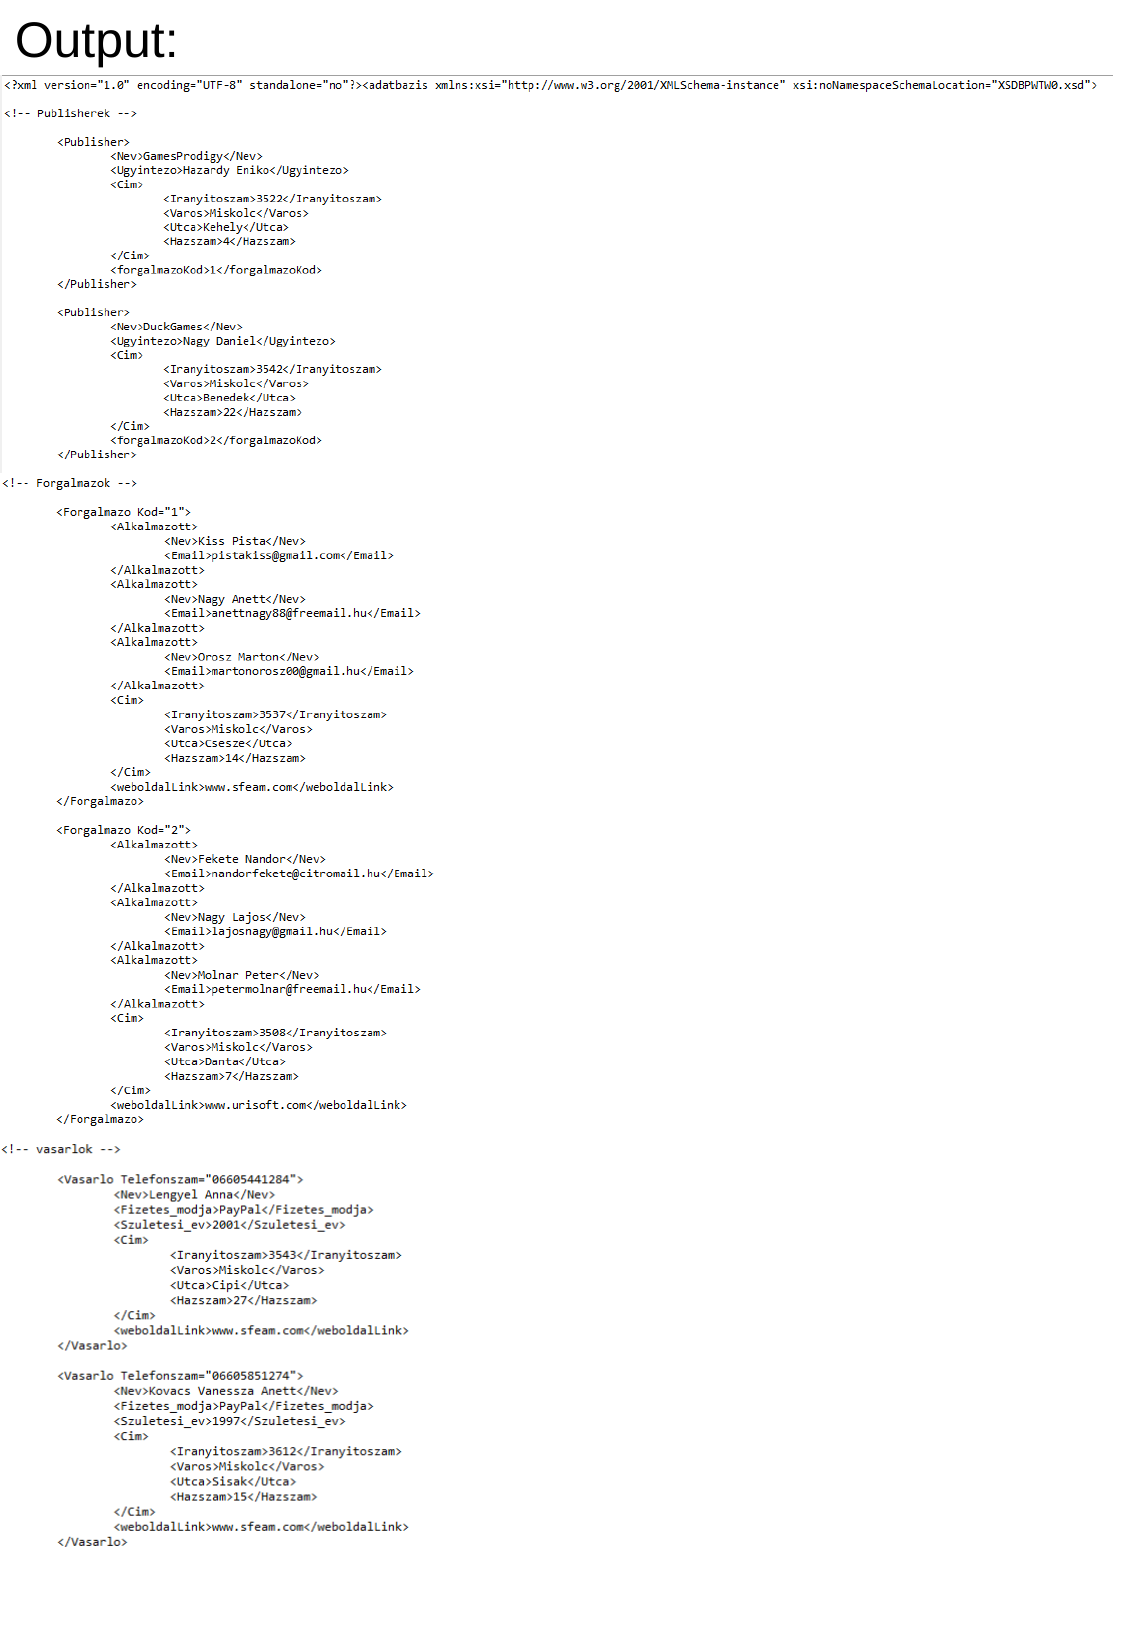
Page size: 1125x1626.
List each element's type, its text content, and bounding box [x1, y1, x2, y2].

text_box Output: [0, 0, 1125, 75]
picture [0, 75, 1113, 1563]
